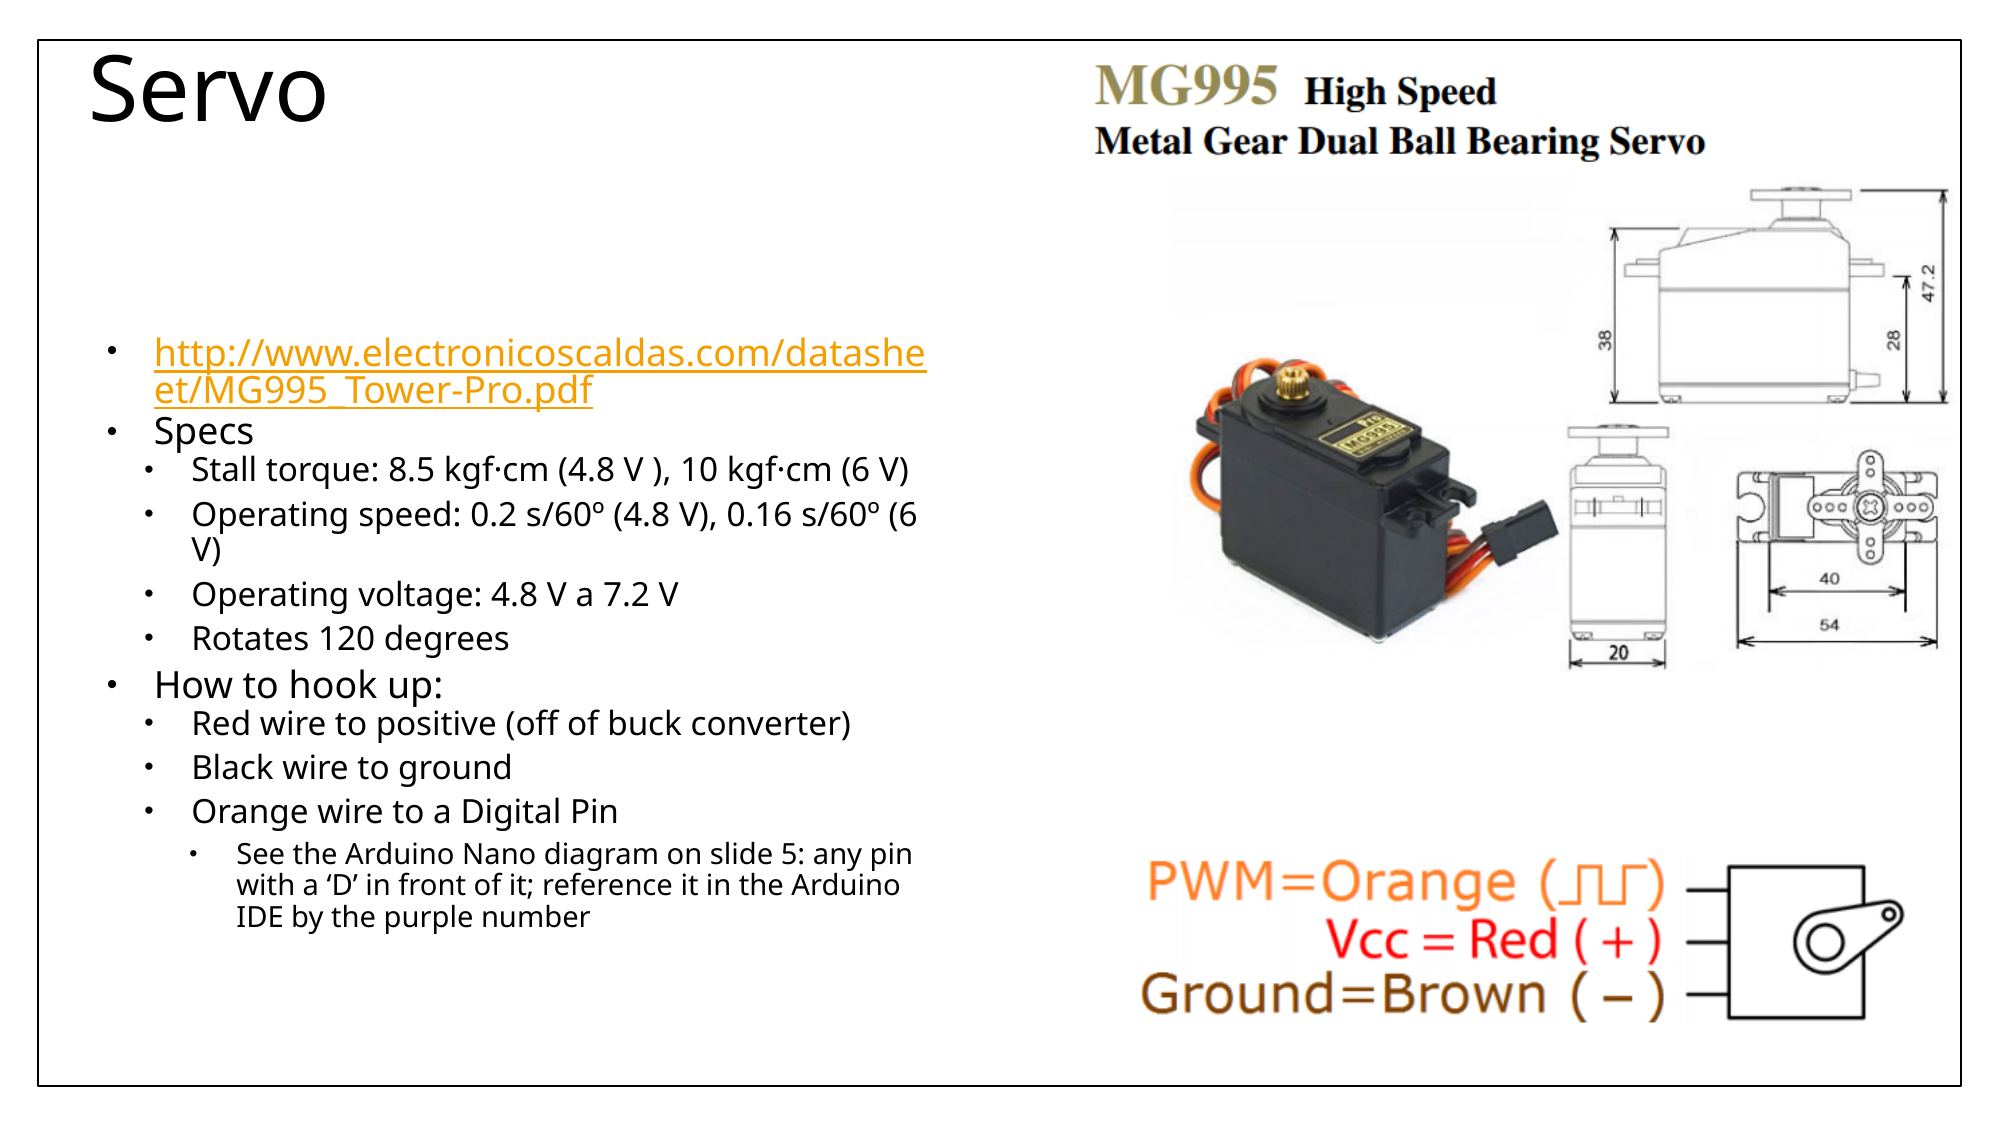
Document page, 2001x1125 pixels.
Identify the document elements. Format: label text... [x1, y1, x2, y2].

list http://www.electronicoscaldas.com/datasheet/MG995_Tower-Pro.pdf Specs Stall torque: 8.5 kgf·cm (4.8 V ), 10 kgf·cm (6 V) Operating speed: 0.2 s/60º (4.8 V), 0.16 s/60º (6 V) Operating voltage: 4.8 V a 7.2 V Rotates 120 degrees How to hook up: Red wire to positive (off of buck converter) Black wire to ground Orange wire to a Digital Pin See the Arduino Nano diagram on slide 5: any pin with a ‘D’ in front of it; reference it in the Arduino IDE by the purple number [68, 310, 950, 1000]
title Servo [68, 22, 1932, 164]
picture [1141, 852, 1911, 1030]
picture [1094, 60, 1958, 673]
